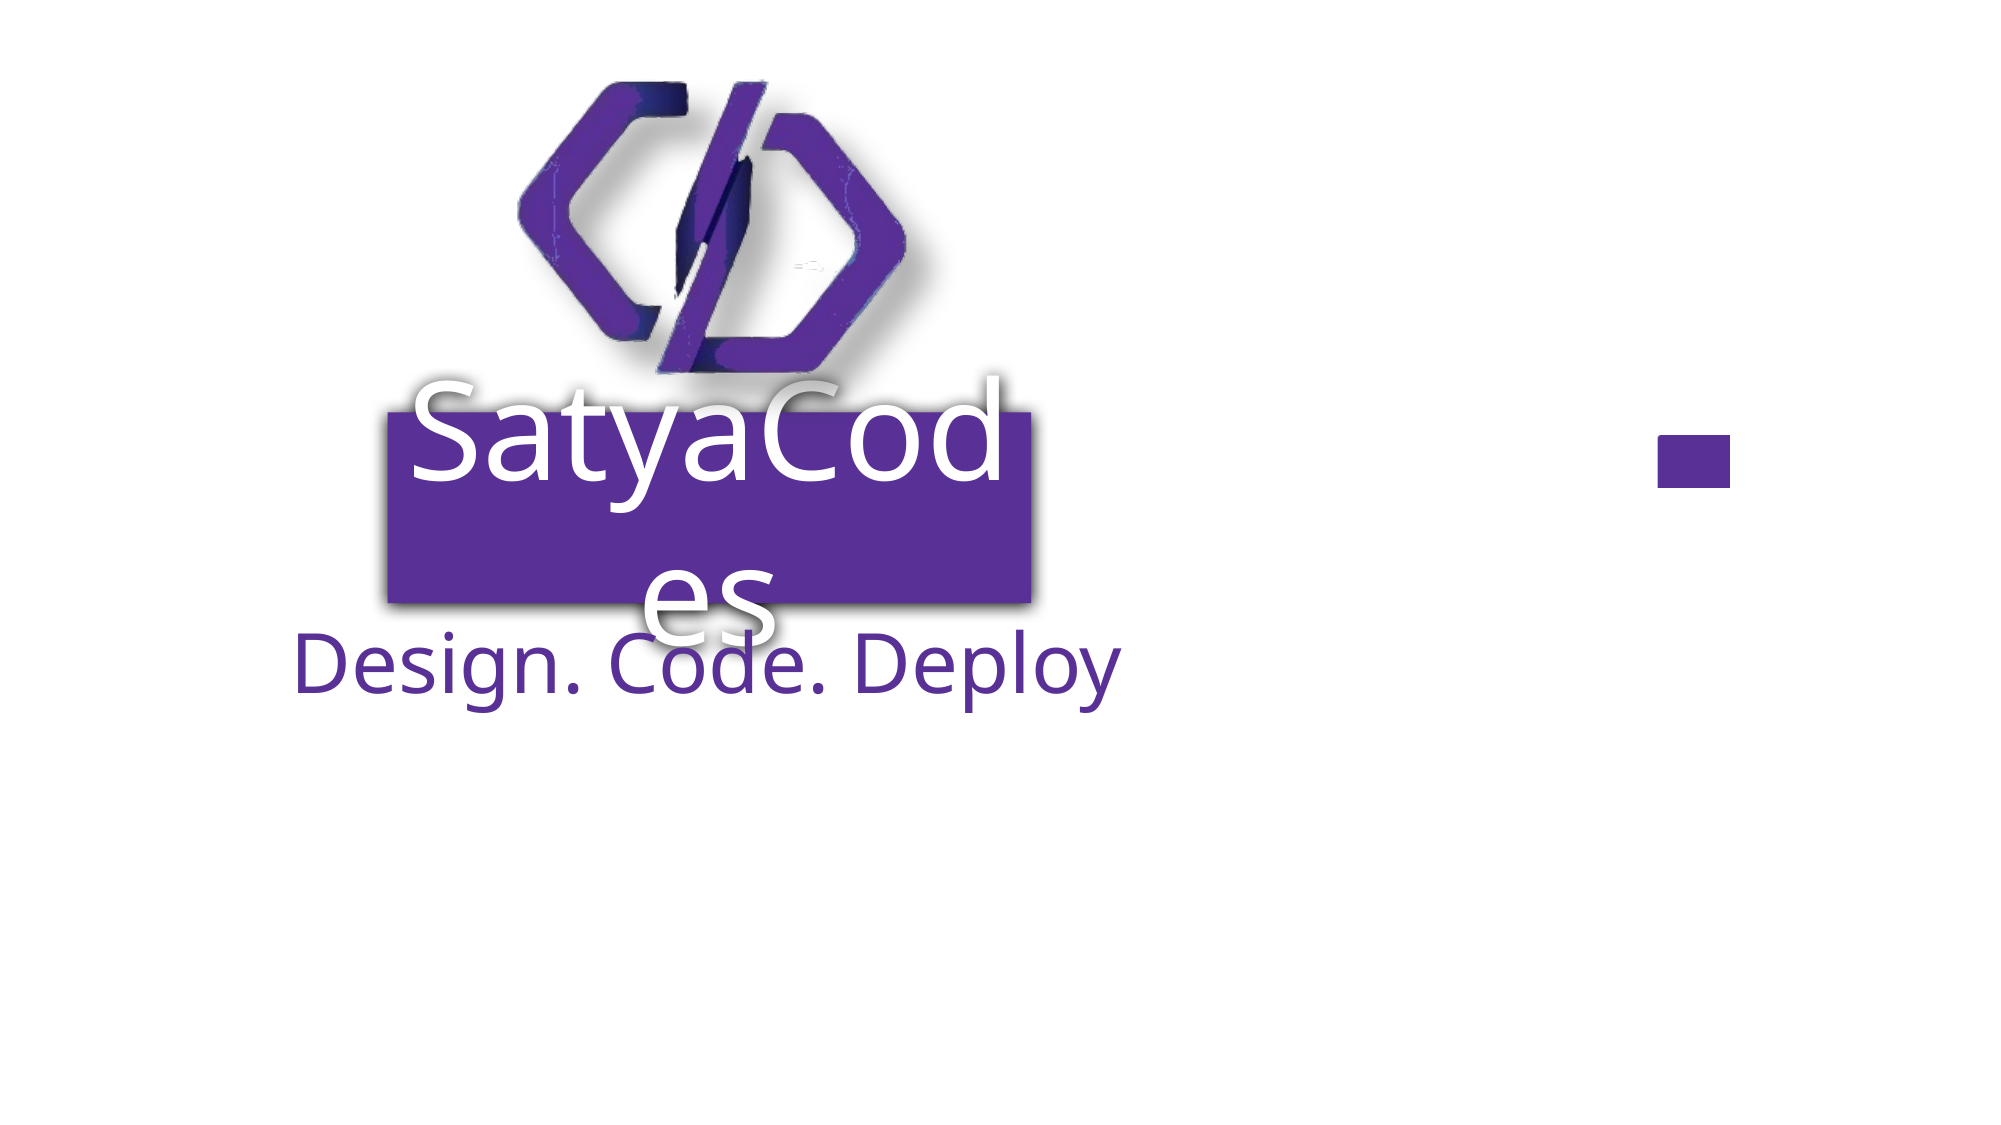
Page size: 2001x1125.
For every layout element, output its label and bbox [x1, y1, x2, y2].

text_box [387, 30, 1032, 720]
picture [1642, 435, 1730, 488]
